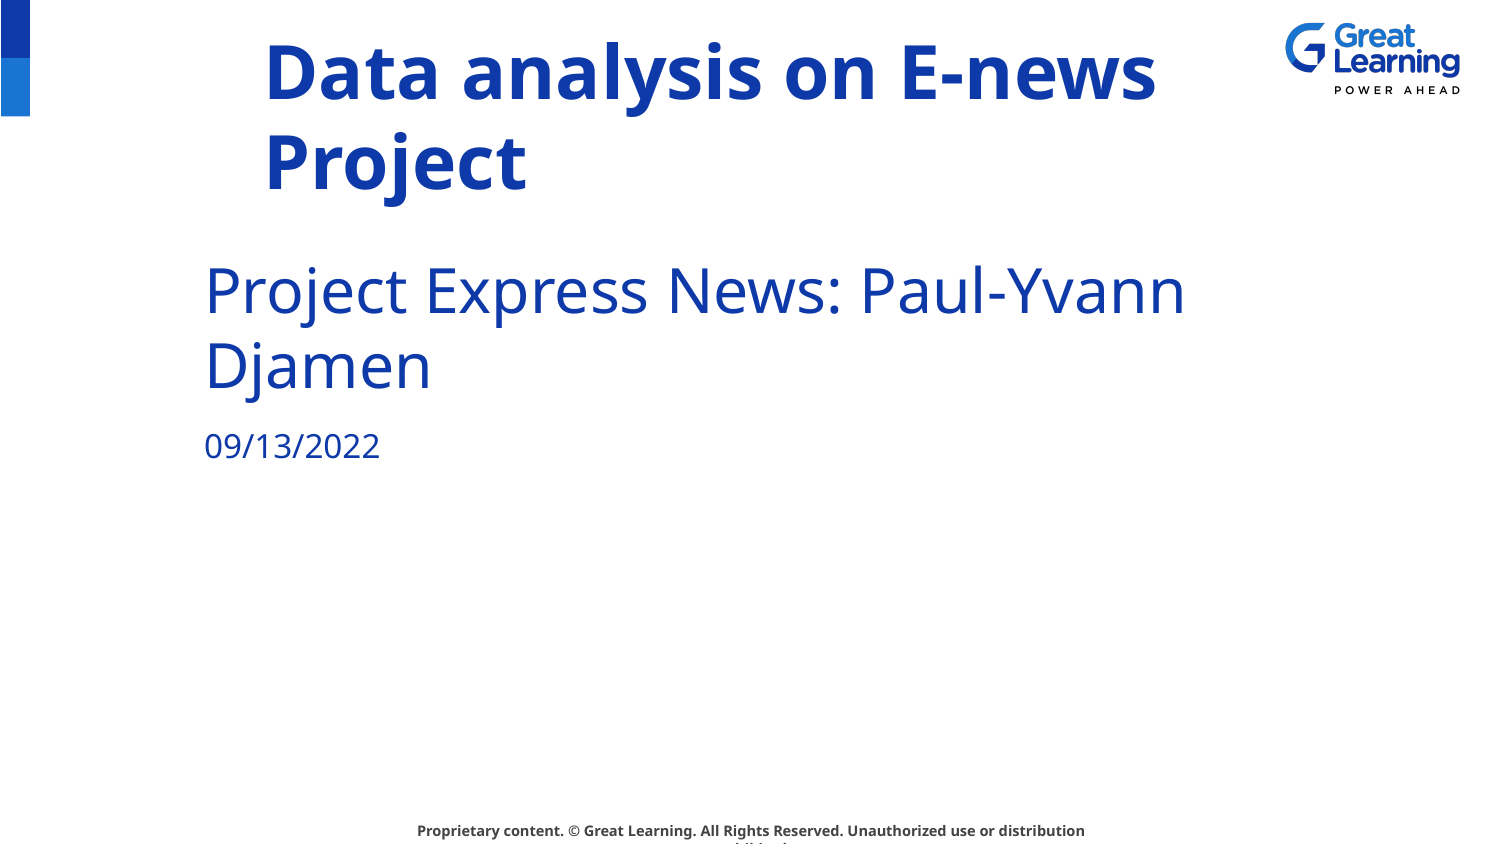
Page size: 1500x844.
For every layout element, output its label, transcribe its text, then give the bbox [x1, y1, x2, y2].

title 09/13/2022 [189, 398, 1310, 481]
title Project Express News: Paul-Yvann Djamen [189, 334, 1310, 398]
title Data analysis on E-news Project [248, 124, 1369, 220]
picture [1258, 11, 1487, 106]
